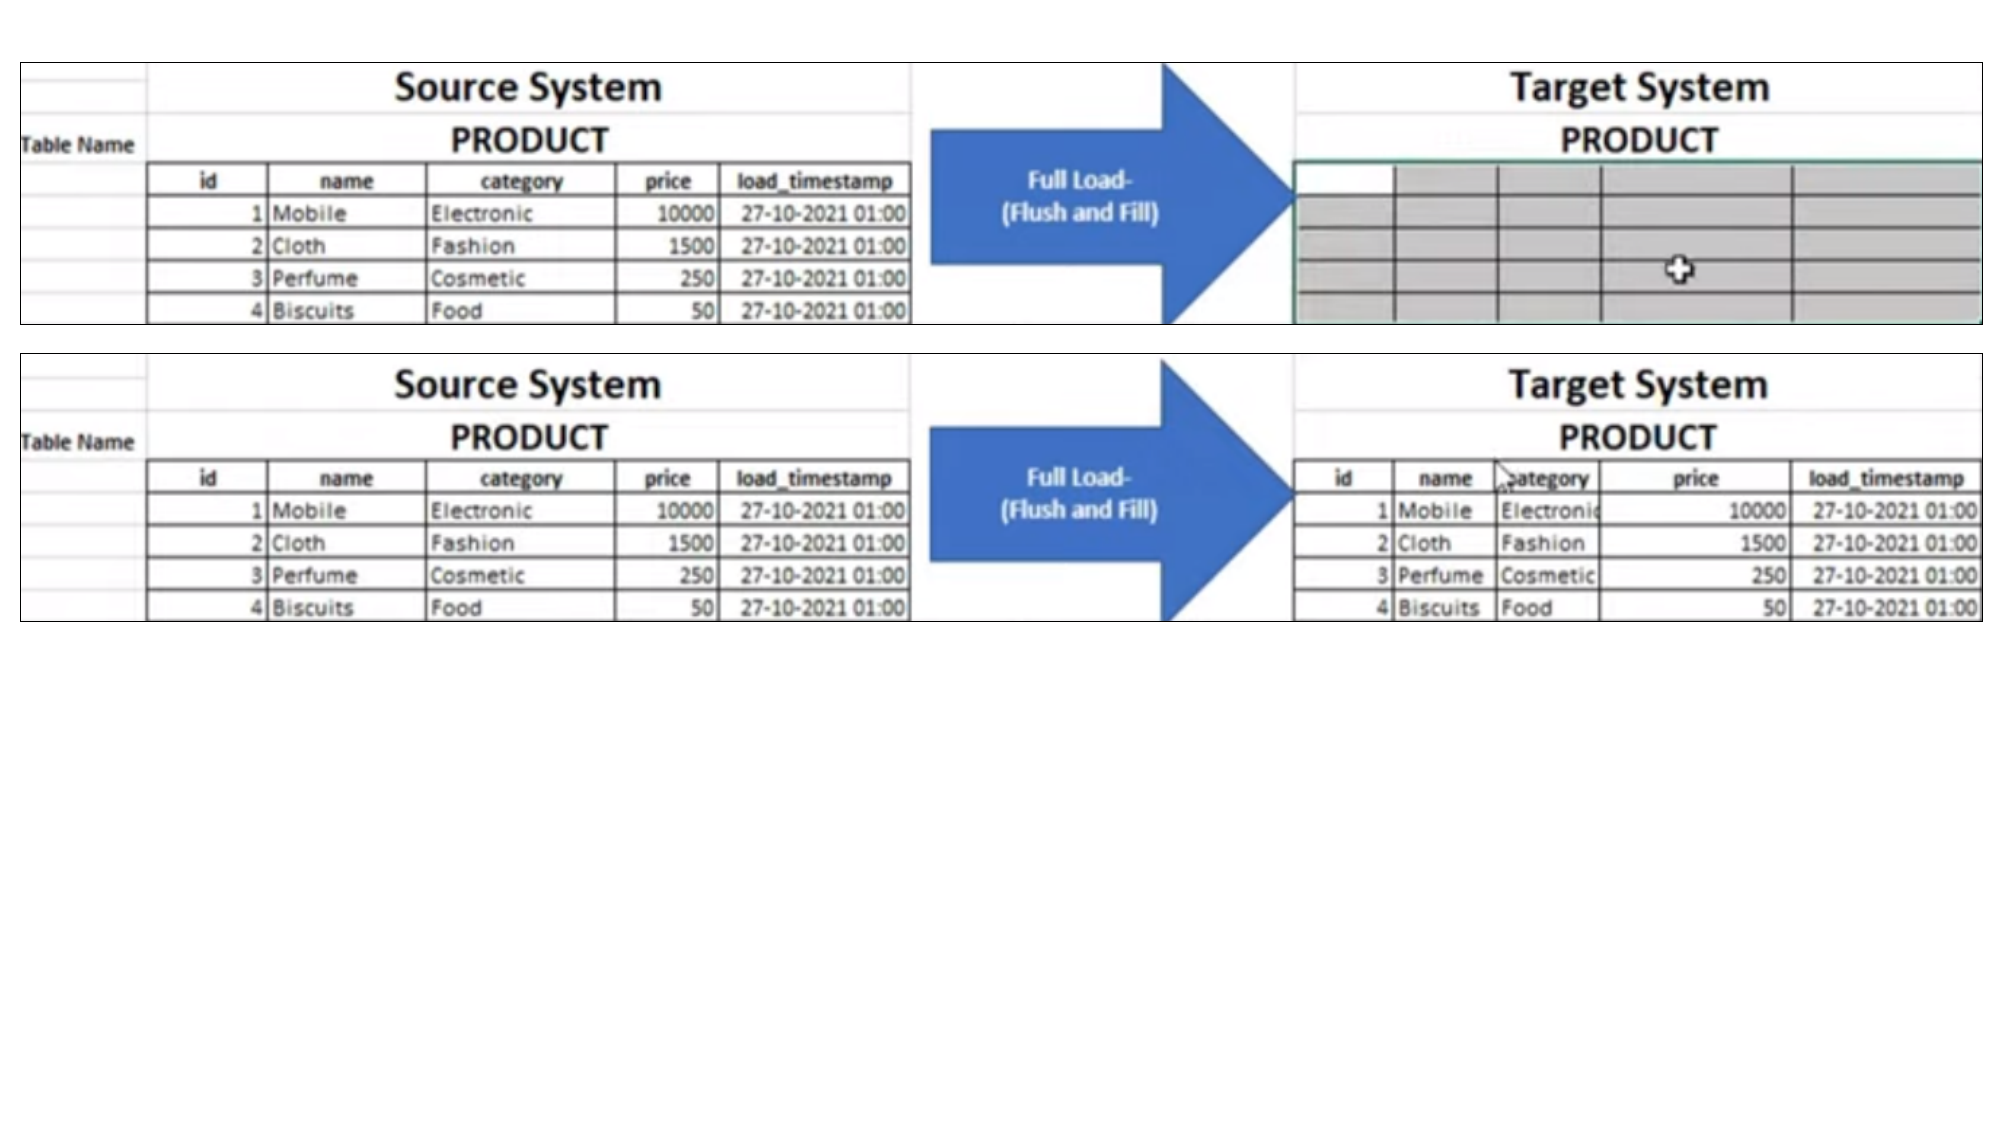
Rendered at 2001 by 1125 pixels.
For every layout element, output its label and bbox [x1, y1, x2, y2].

picture [20, 62, 1983, 325]
picture [20, 353, 1983, 622]
